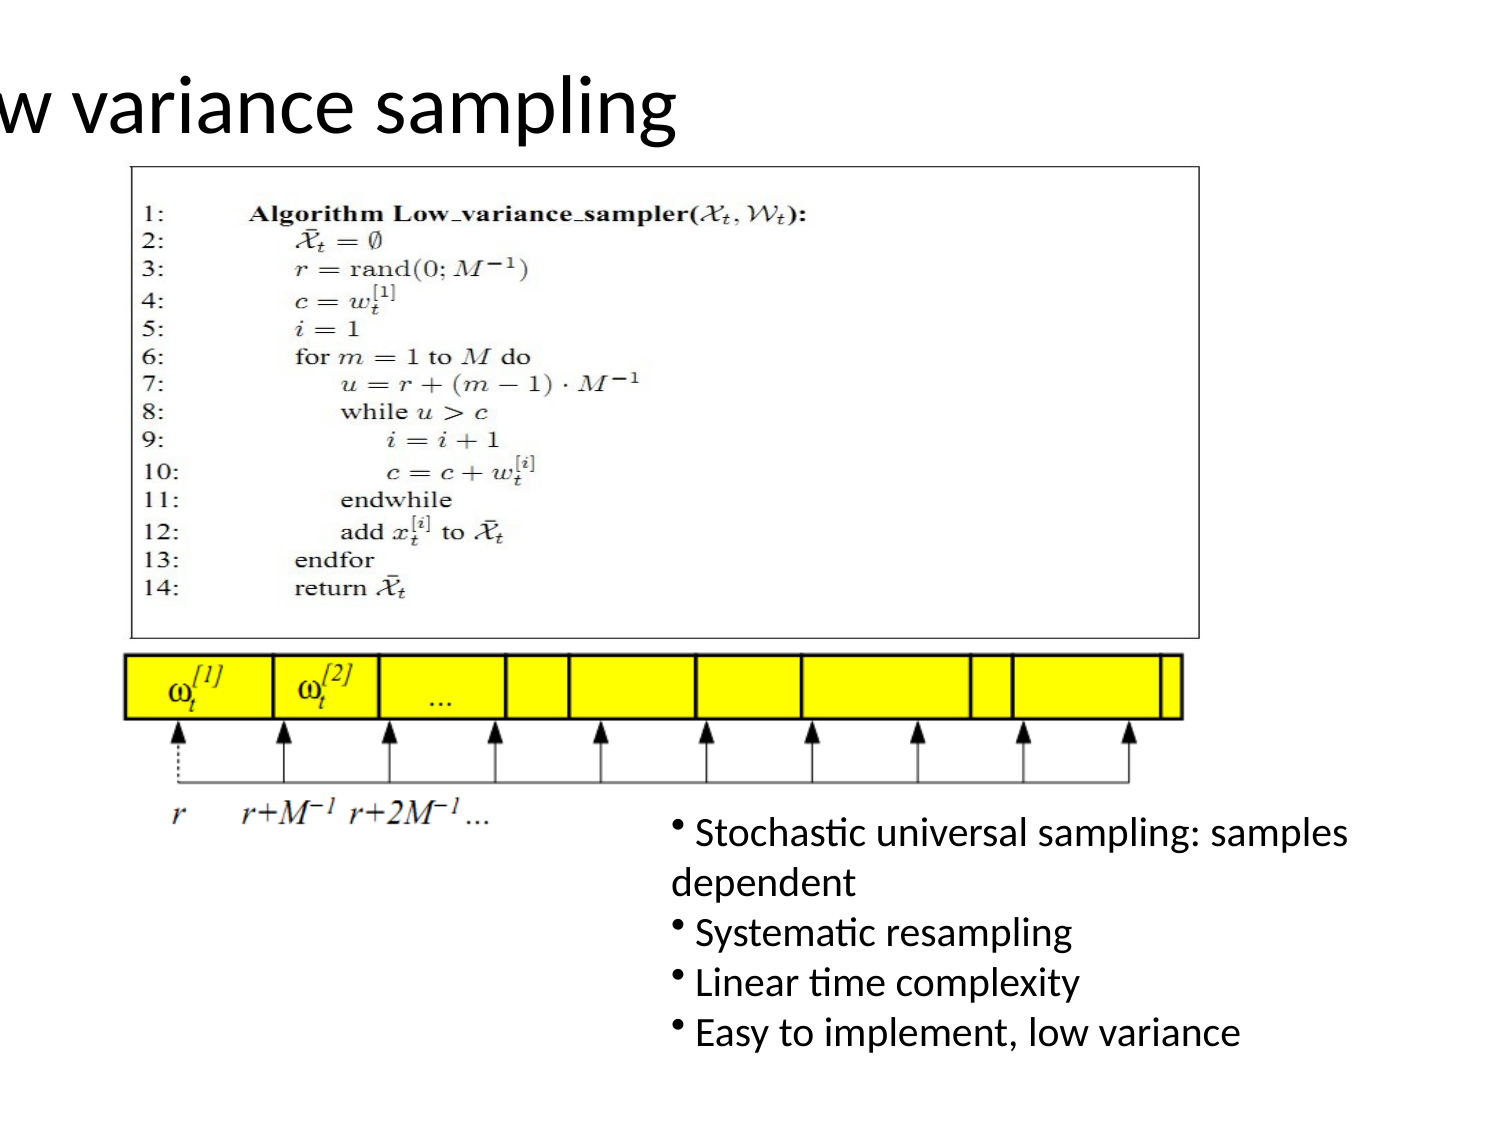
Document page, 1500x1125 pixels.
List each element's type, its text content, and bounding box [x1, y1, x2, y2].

text_box Stochastic universal sampling: samples dependent Systematic resampling Linear time complexity Easy to implement, low variance [656, 796, 1411, 1062]
text_box Low variance sampling [0, 42, 938, 158]
picture [116, 160, 1211, 836]
